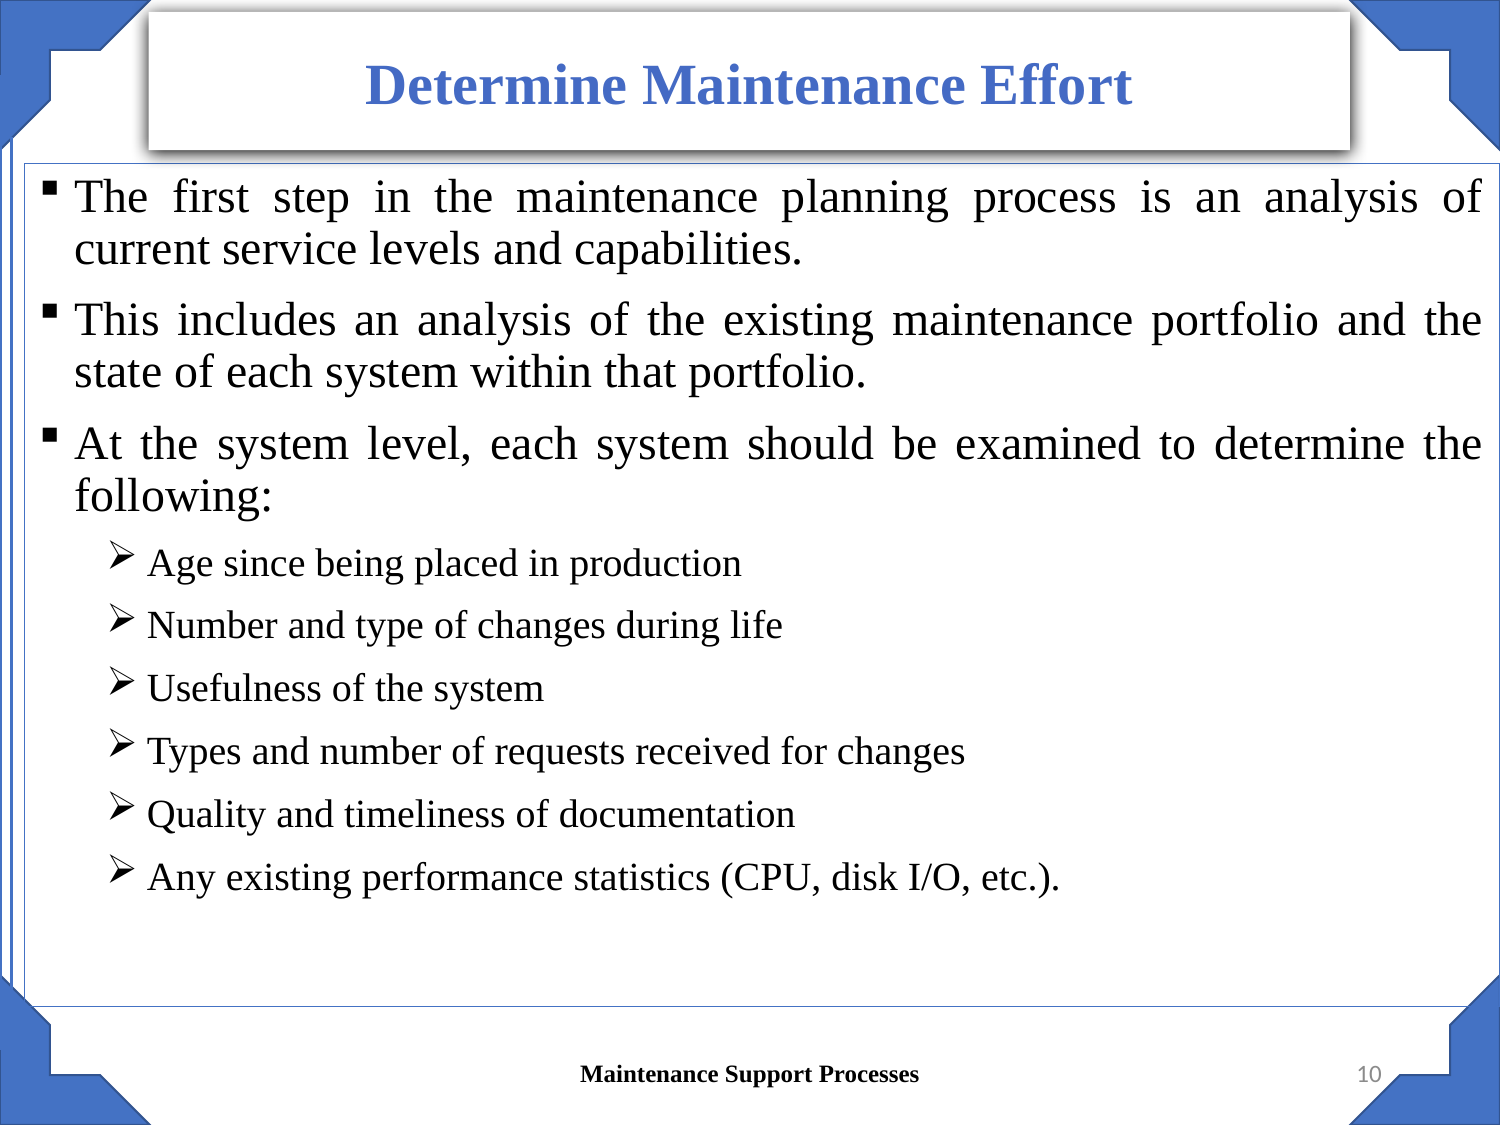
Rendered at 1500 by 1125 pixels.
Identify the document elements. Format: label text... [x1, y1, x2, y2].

text_box Determine Maintenance Effort [147, 11, 1351, 151]
footer Maintenance Support Processes [496, 1042, 1004, 1103]
list The first step in the maintenance planning process is an analysis of current service levels and capabilities. This includes an analysis of the existing maintenance portfolio and the state of each system within that portfolio. At the system level, each system should be examined to determine the following: Age since being placed in production Number and type of changes during life Usefulness of the system Types and number of requests received for changes Quality and timeliness of documentation Any existing performance statistics (CPU, disk I/O, etc.). [24, 163, 1500, 1007]
slide_number 10 [1059, 1042, 1397, 1103]
